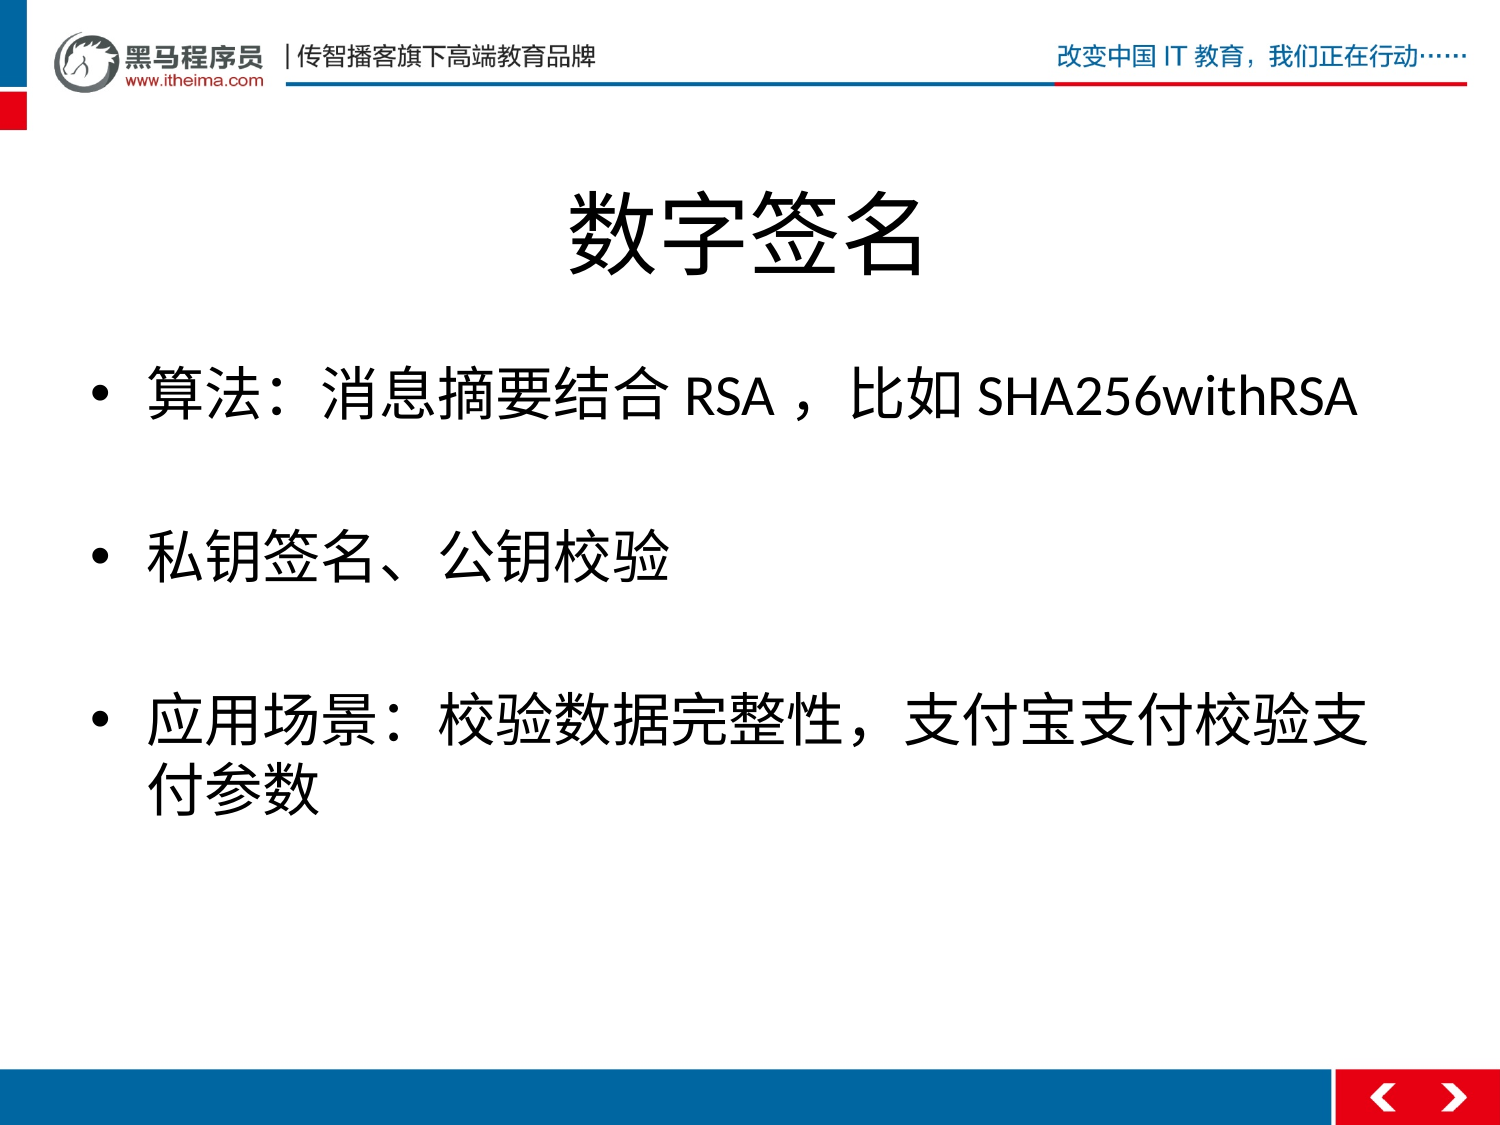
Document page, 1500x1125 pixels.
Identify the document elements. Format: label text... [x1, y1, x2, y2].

title 数字签名 [75, 138, 1425, 326]
picture [0, 0, 1500, 1125]
list 算法：消息摘要结合RSA，比如SHA256withRSA 私钥签名、公钥校验 应用场景：校验数据完整性，支付宝支付校验支付参数 [75, 349, 1425, 1047]
